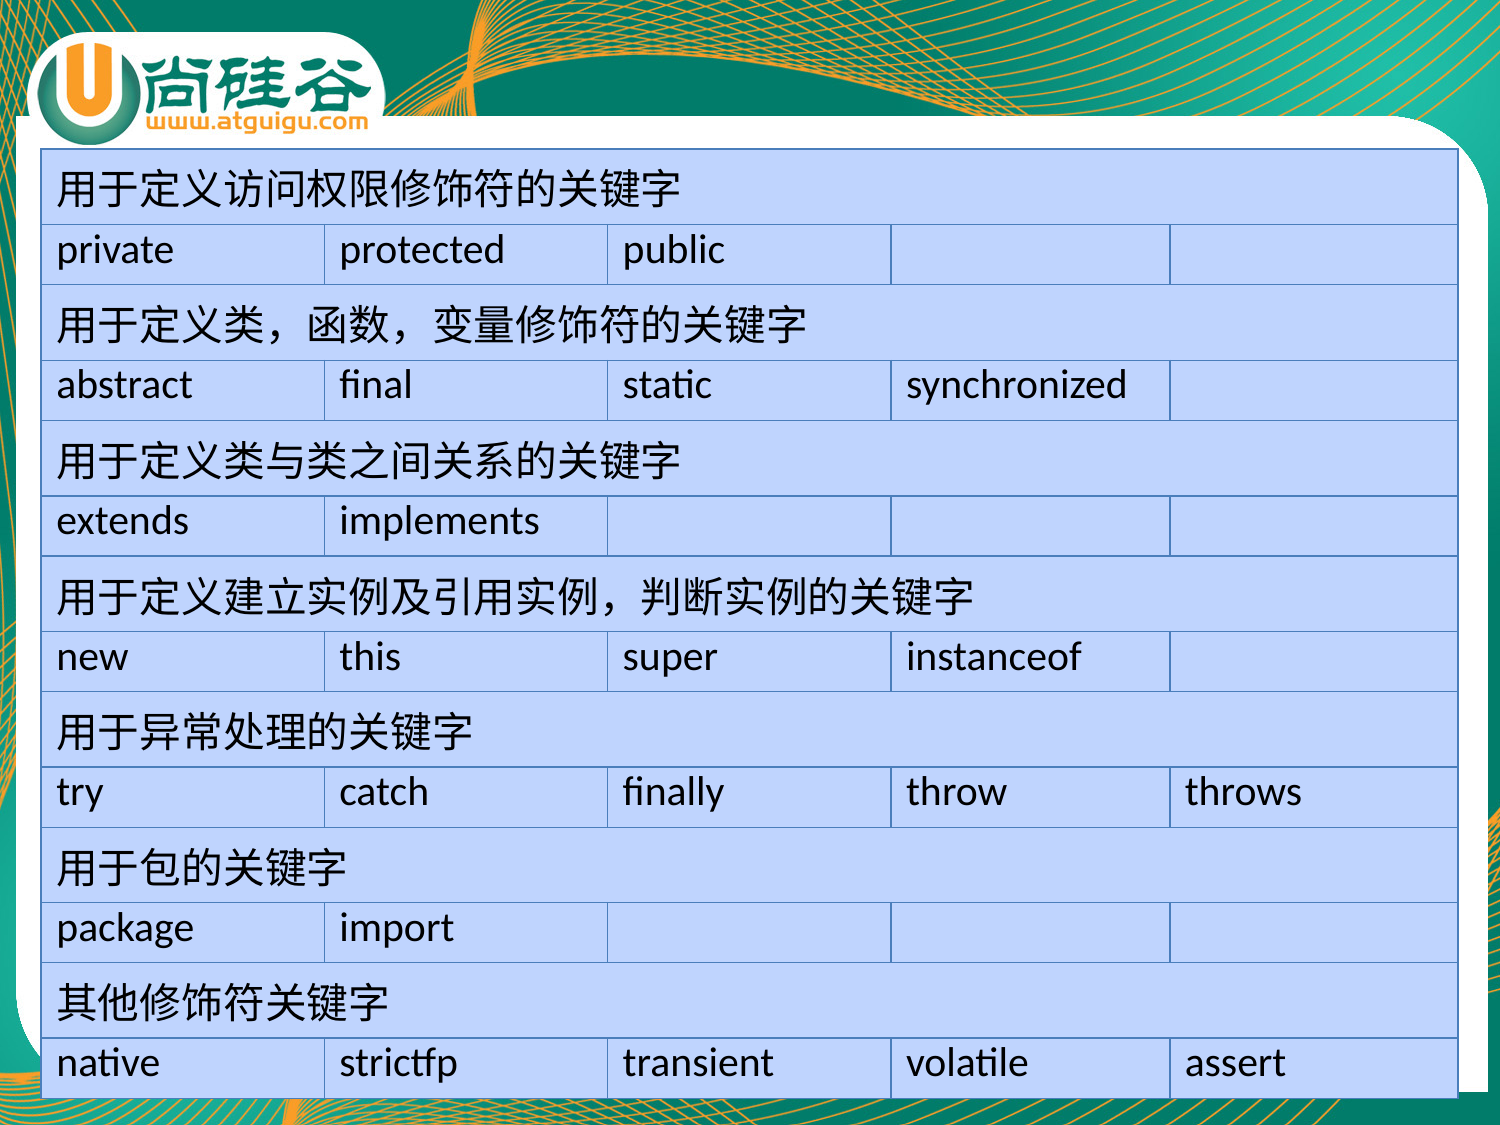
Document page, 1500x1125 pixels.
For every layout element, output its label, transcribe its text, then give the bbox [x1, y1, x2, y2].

table_cell private [42, 225, 324, 284]
table_cell this [325, 632, 607, 691]
table_header 用于定义访问权限修饰符的关键字 [42, 150, 1457, 224]
table_cell instanceof [892, 632, 1169, 691]
table_cell volatile [892, 1039, 1169, 1098]
table_cell [1171, 225, 1457, 284]
table_cell 用于定义类，函数，变量修饰符的关键字 [42, 285, 1457, 360]
picture [0, 0, 1500, 1125]
table_cell [1171, 903, 1457, 962]
table_cell [1171, 361, 1457, 420]
table_cell catch [325, 768, 607, 827]
table_cell new [42, 632, 324, 691]
table_cell 用于包的关键字 [42, 828, 1457, 902]
table_cell throw [892, 768, 1169, 827]
table_cell [892, 225, 1169, 284]
table_cell extends [42, 497, 324, 555]
table_cell try [42, 768, 324, 827]
table_cell synchronized [892, 361, 1169, 420]
table_cell static [608, 361, 890, 420]
table_cell native [42, 1039, 324, 1098]
table_cell protected [325, 225, 607, 284]
table_cell throws [1171, 768, 1457, 827]
table_cell final [325, 361, 607, 420]
table_cell [608, 903, 890, 962]
table_cell [1171, 632, 1457, 691]
table_cell 用于异常处理的关键字 [42, 692, 1457, 766]
table_cell 其他修饰符关键字 [42, 963, 1457, 1037]
table_cell assert [1171, 1039, 1457, 1098]
table_cell transient [608, 1039, 890, 1098]
table_cell finally [608, 768, 890, 827]
table_cell [892, 497, 1169, 555]
table_cell strictfp [325, 1039, 607, 1098]
table_cell [1171, 497, 1457, 555]
table_cell package [42, 903, 324, 962]
table_cell public [608, 225, 890, 284]
table_cell abstract [42, 361, 324, 420]
table_cell import [325, 903, 607, 962]
table_cell [892, 903, 1169, 962]
table_cell implements [325, 497, 607, 555]
table_cell 用于定义建立实例及引用实例，判断实例的关键字 [42, 557, 1457, 631]
table_cell 用于定义类与类之间关系的关键字 [42, 421, 1457, 495]
table_cell super [608, 632, 890, 691]
table_cell [608, 497, 890, 555]
